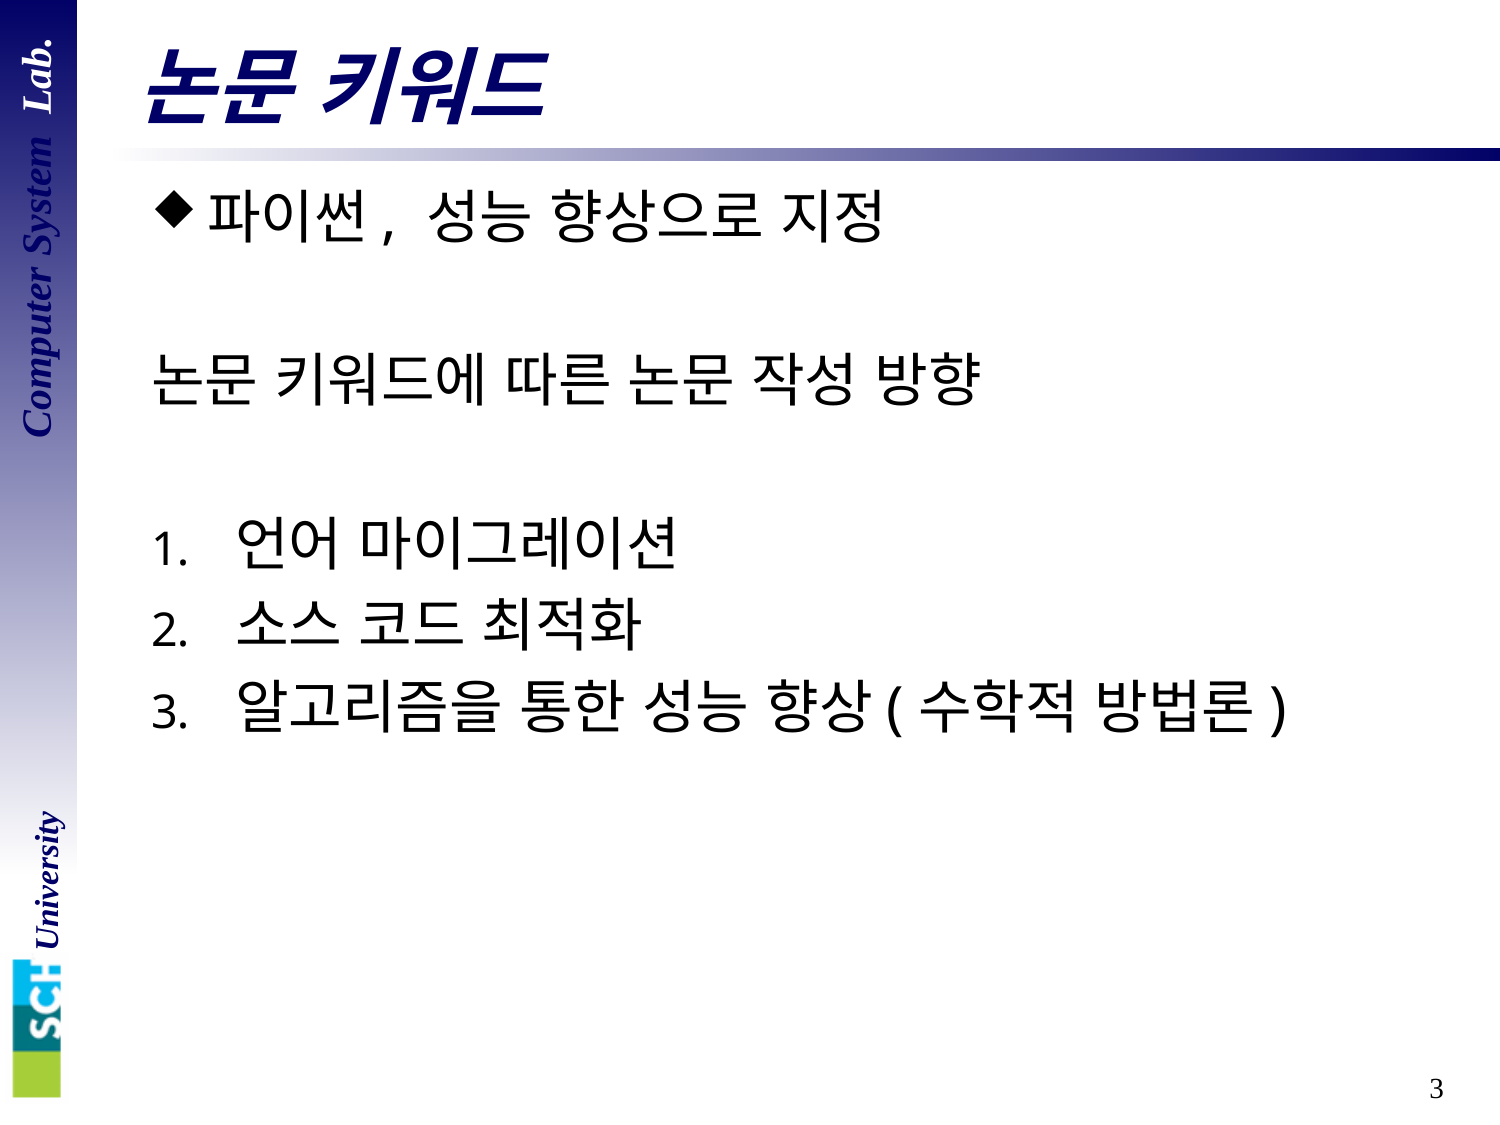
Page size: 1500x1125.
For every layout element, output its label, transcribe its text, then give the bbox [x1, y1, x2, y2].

picture [5, 952, 69, 1104]
title 논문 키워드 [123, 25, 1460, 143]
list 파이썬, 성능 향상으로 지정 논문 키워드에 따른 논문 작성 방향 언어 마이그레이션 소스 코드 최적화 알고리즘을 통한 성능 향상(수학적 방법론) [135, 172, 1448, 1038]
